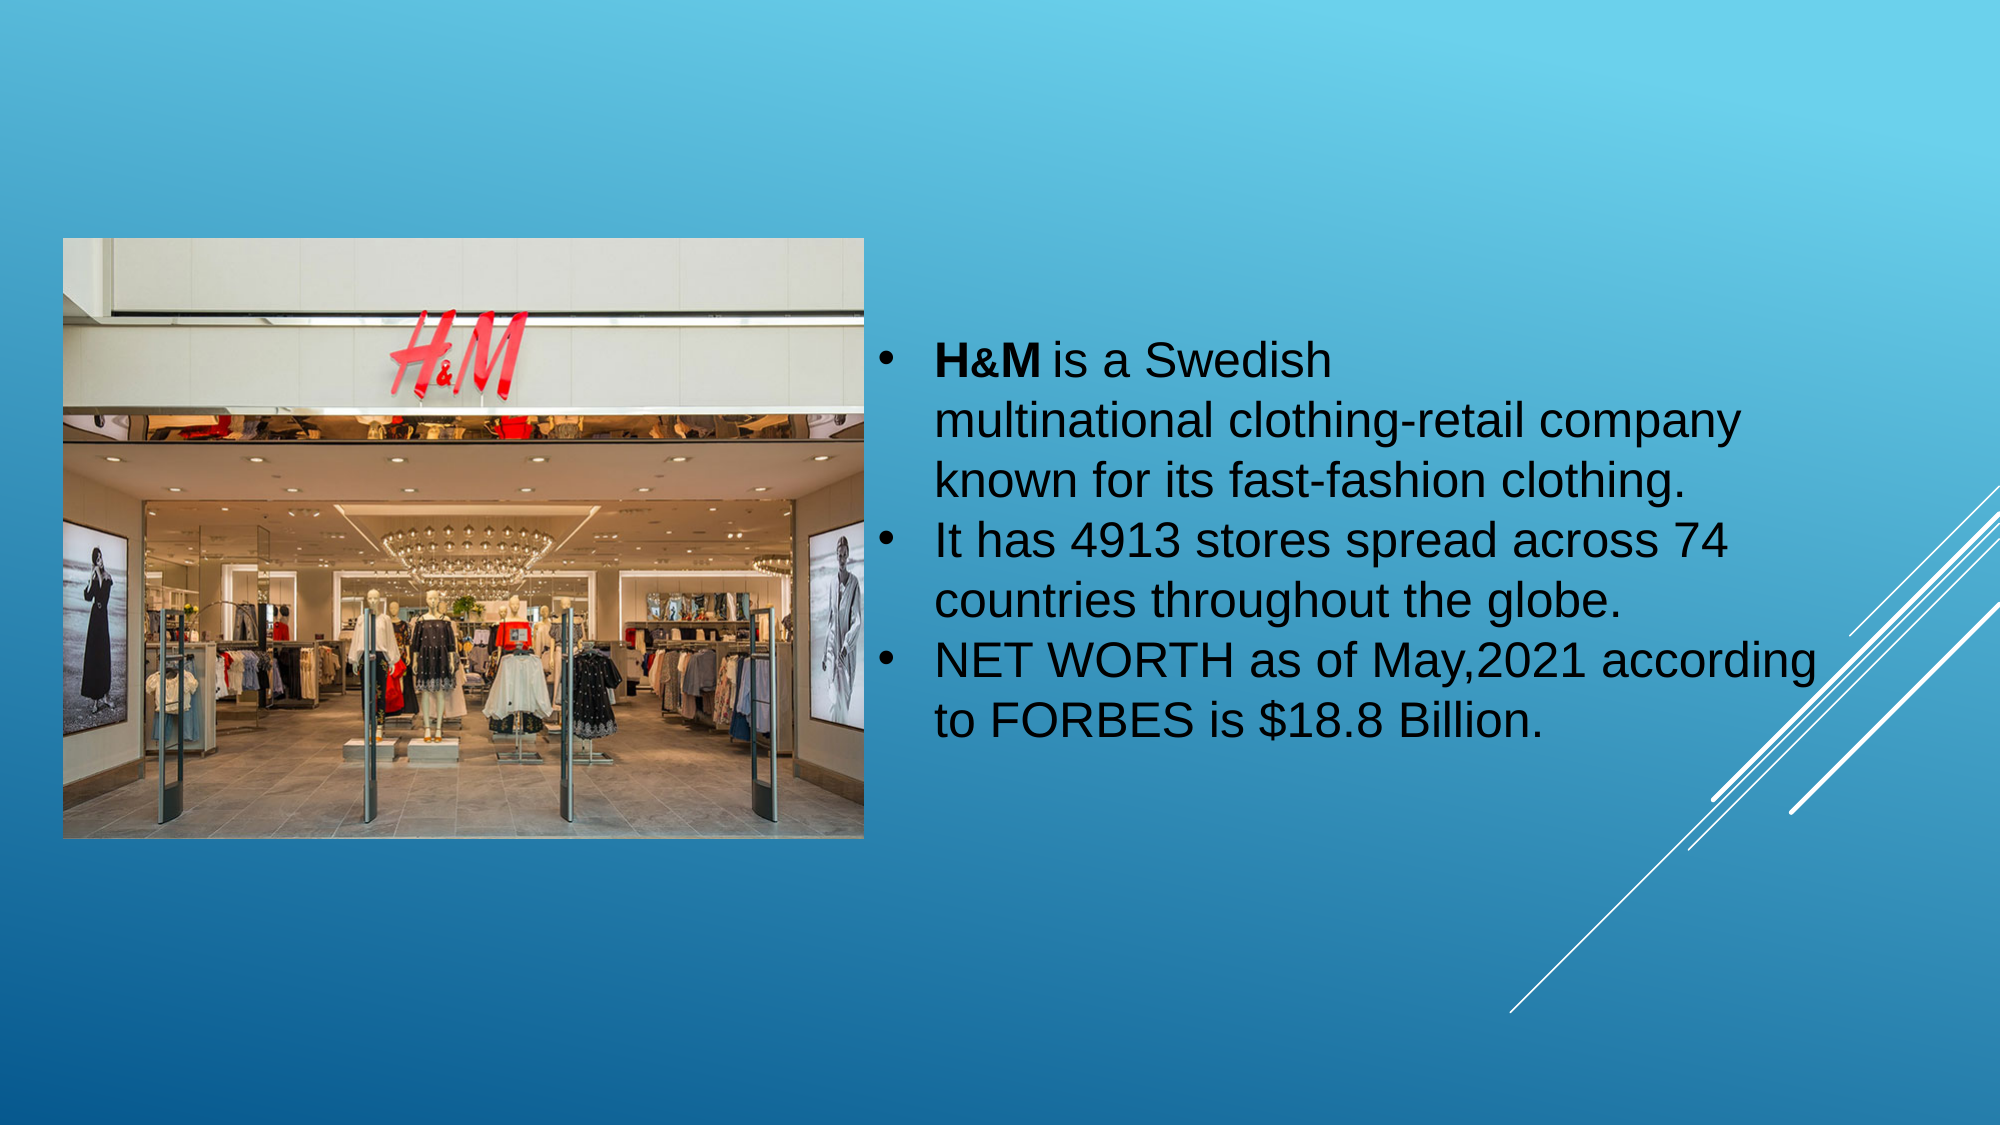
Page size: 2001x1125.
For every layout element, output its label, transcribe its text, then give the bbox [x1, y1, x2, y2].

picture [63, 238, 864, 839]
text_box H&M is a Swedish multinational clothing-retail company known for its fast-fashion clothing. It has 4913 stores spread across 74 countries throughout the globe. NET WORTH as of May,2021 according to FORBES is $18.8 Billion. [864, 320, 1835, 800]
